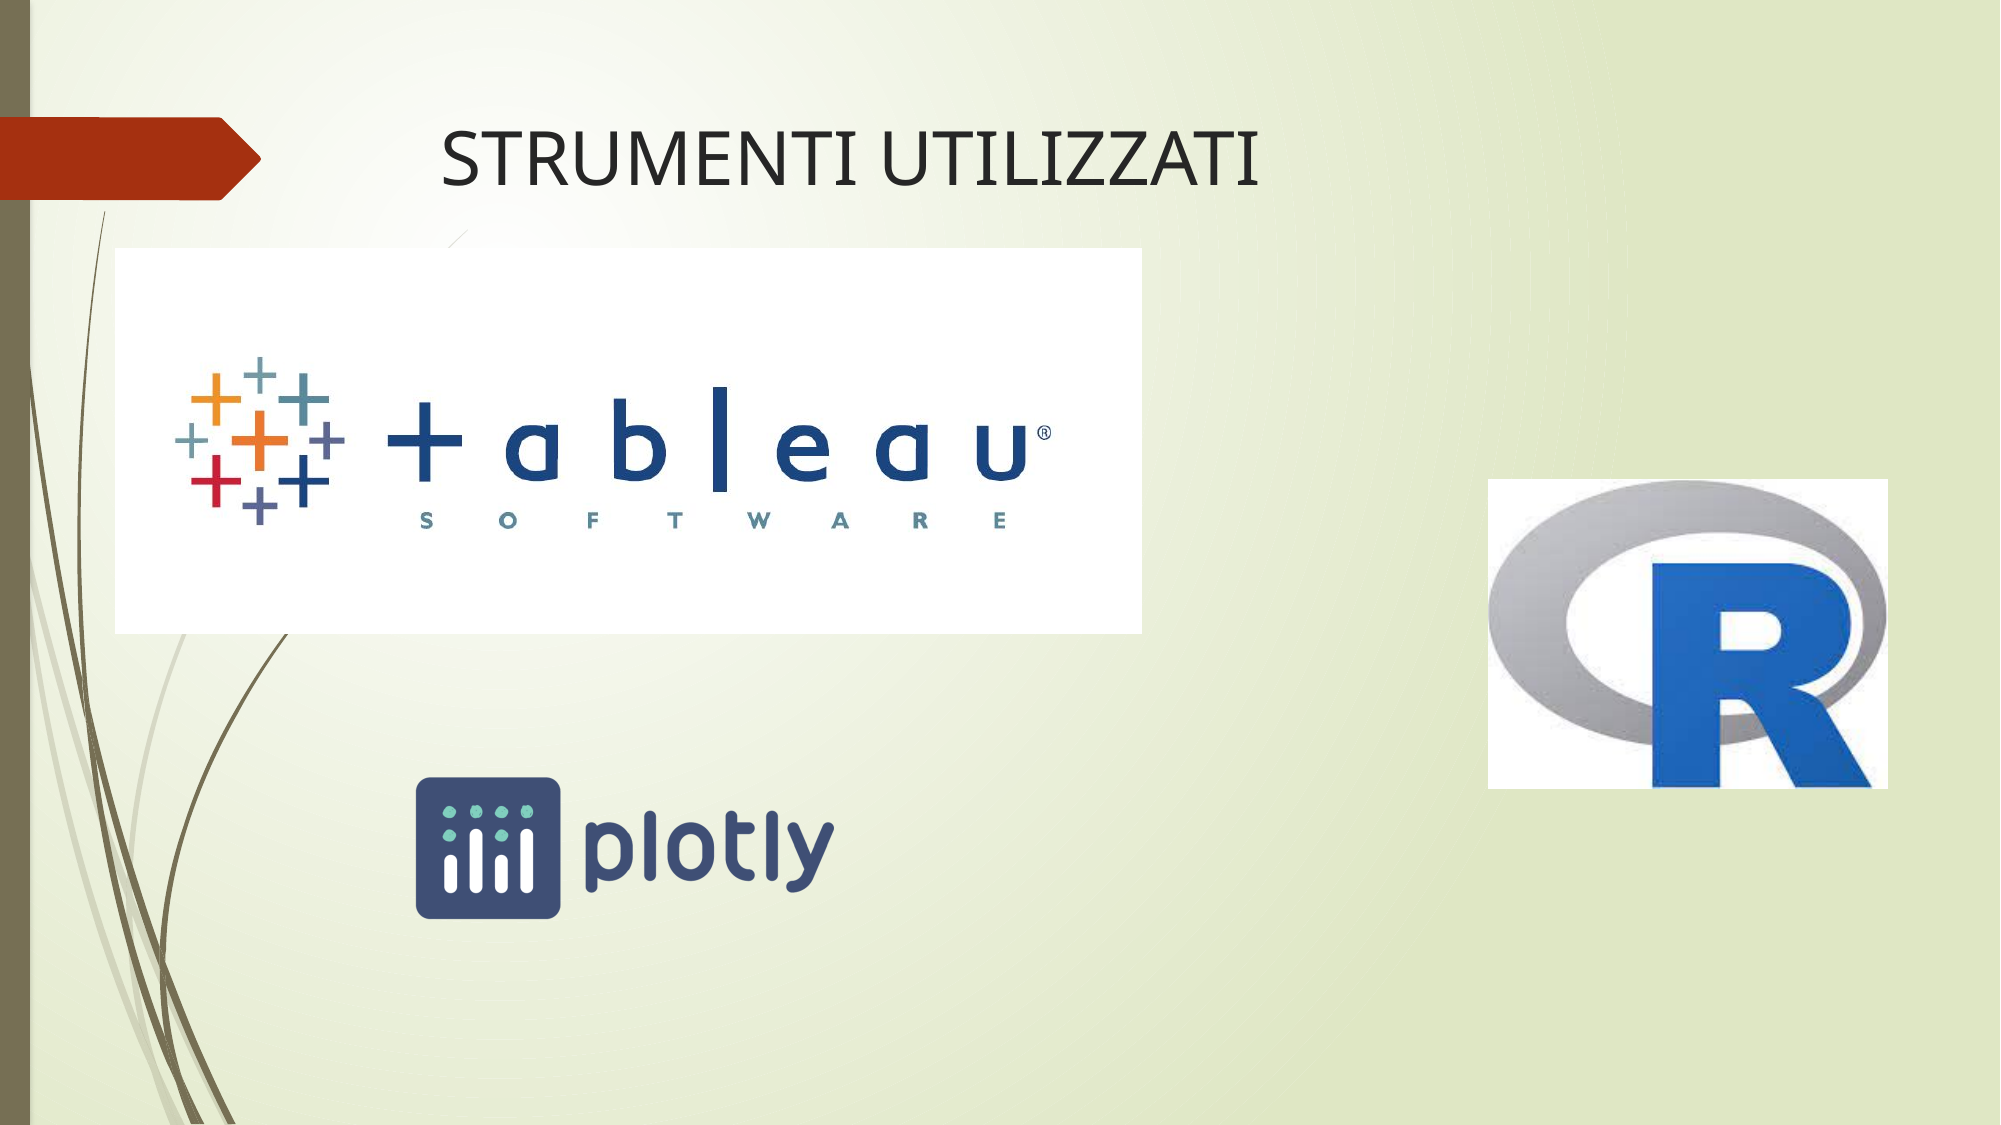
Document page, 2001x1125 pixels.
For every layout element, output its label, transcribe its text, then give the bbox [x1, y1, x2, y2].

picture [1488, 479, 1888, 789]
picture [328, 745, 929, 947]
picture [115, 248, 1142, 635]
title STRUMENTI UTILIZZATI [425, 102, 1888, 313]
